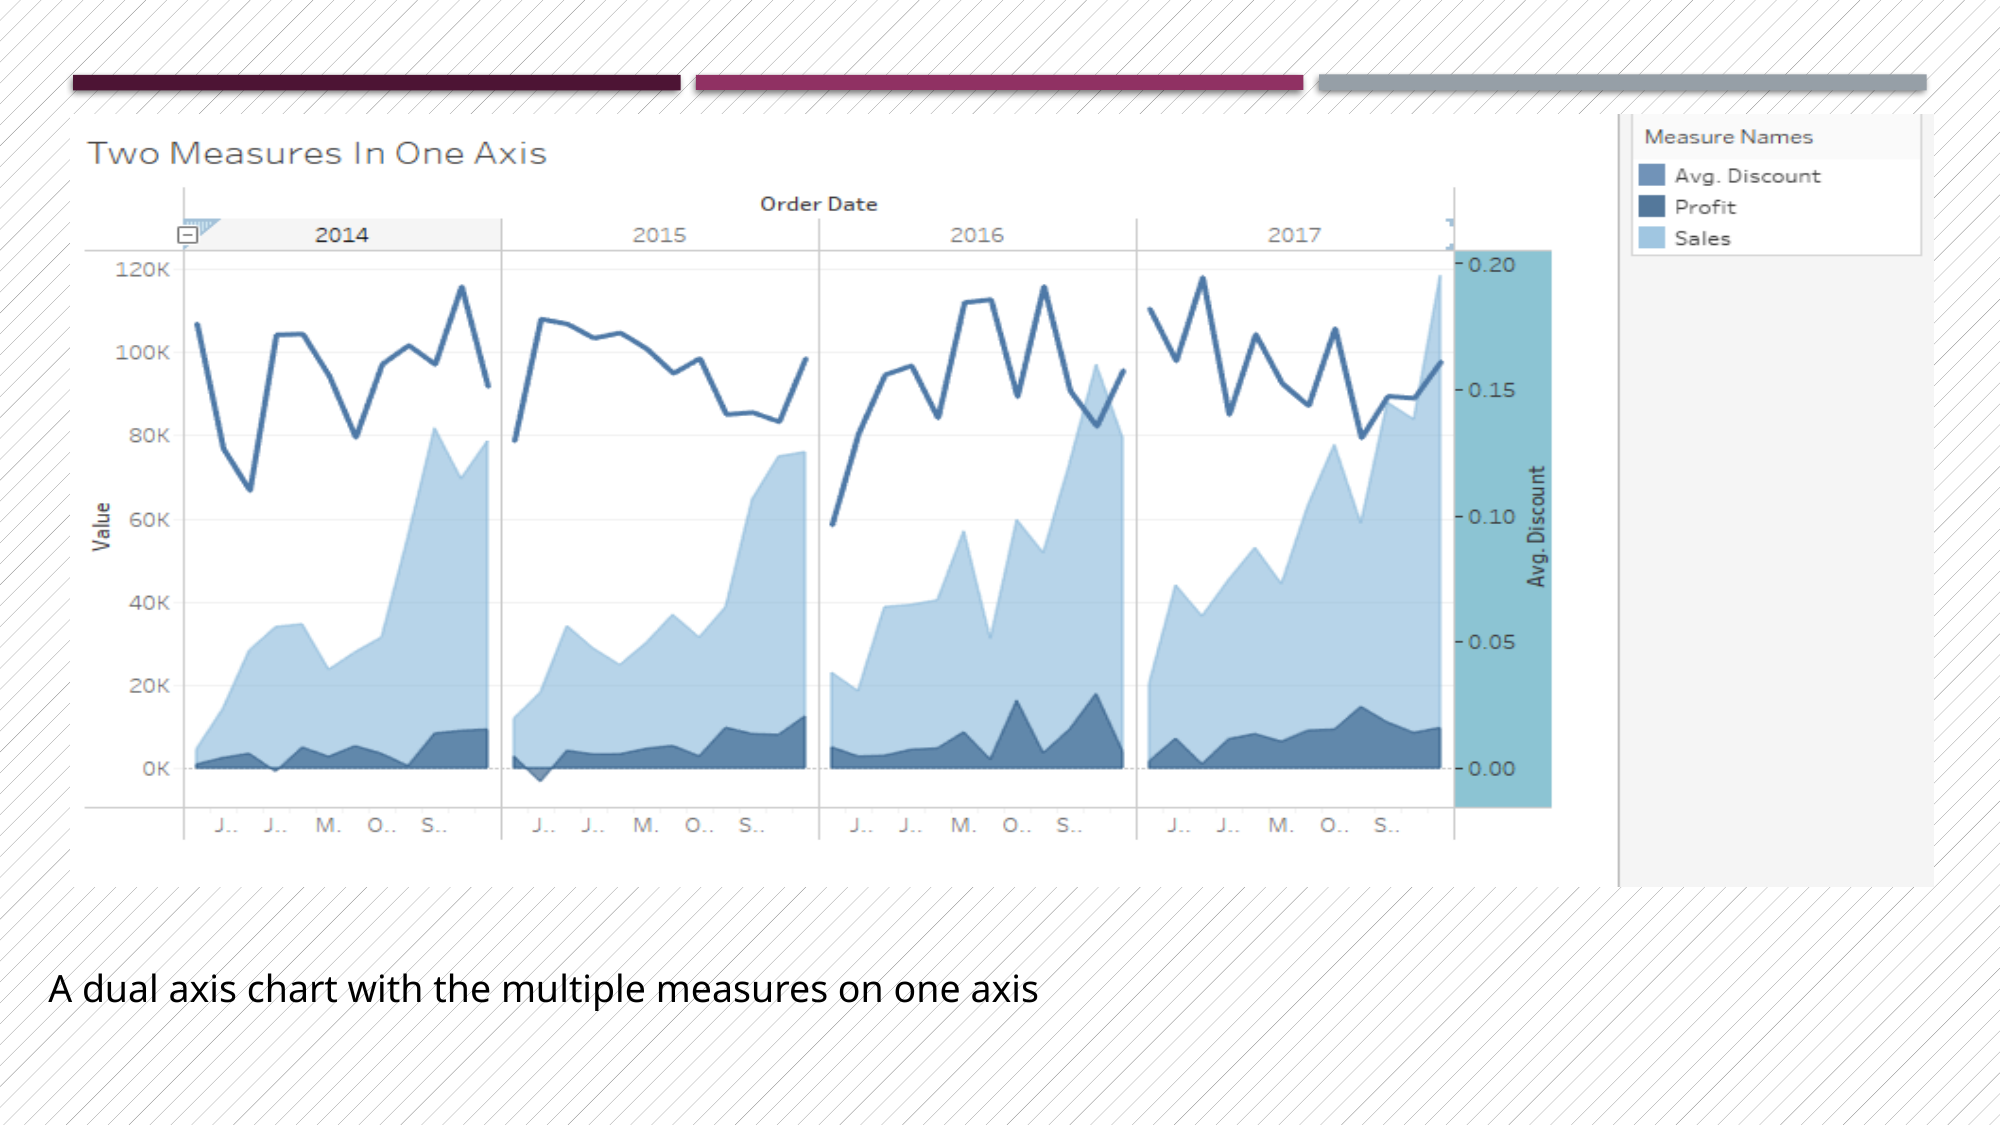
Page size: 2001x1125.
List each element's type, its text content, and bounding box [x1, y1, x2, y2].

picture [69, 113, 1935, 887]
text_box A dual axis chart with the multiple measures on one axis [33, 957, 1055, 1018]
